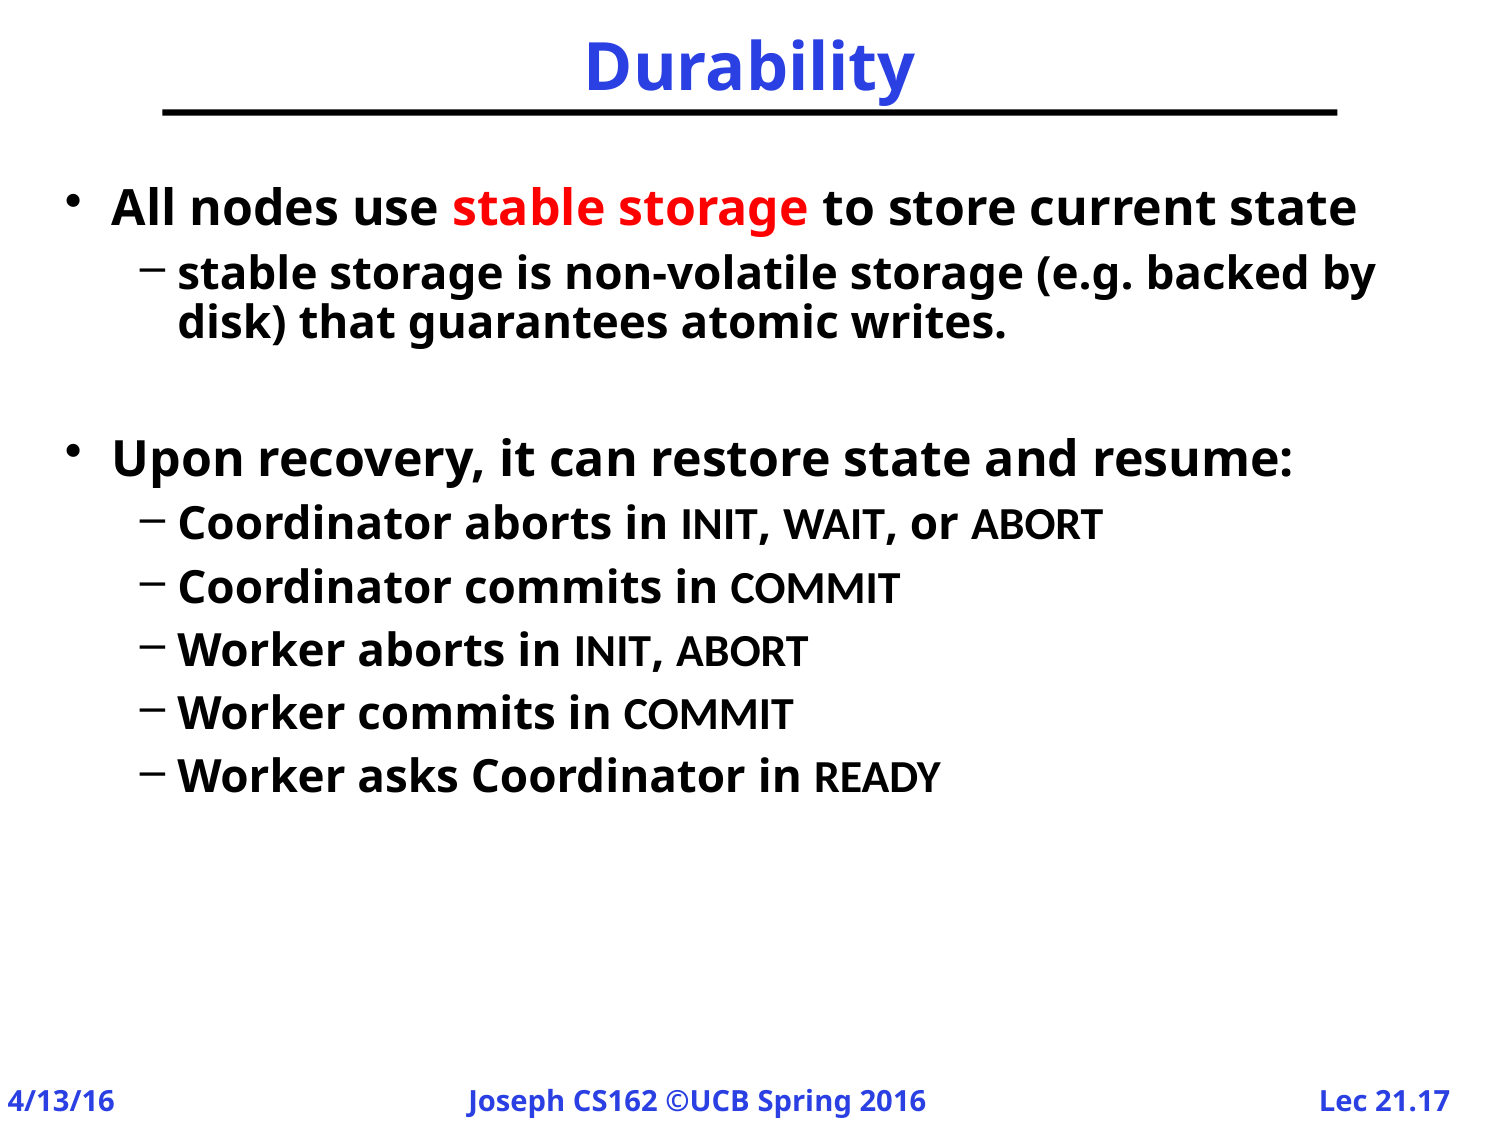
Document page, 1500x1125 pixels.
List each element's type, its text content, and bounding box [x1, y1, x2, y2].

title Durability [162, 24, 1338, 113]
list All nodes use stable storage to store current state stable storage is non-volatile storage (e.g. backed by disk) that guarantees atomic writes. Upon recovery, it can restore state and resume: Coordinator aborts in INIT, WAIT, or ABORT Coordinator commits in COMMIT Worker aborts in INIT, ABORT Worker commits in COMMIT Worker asks Coordinator in READY [50, 174, 1400, 988]
